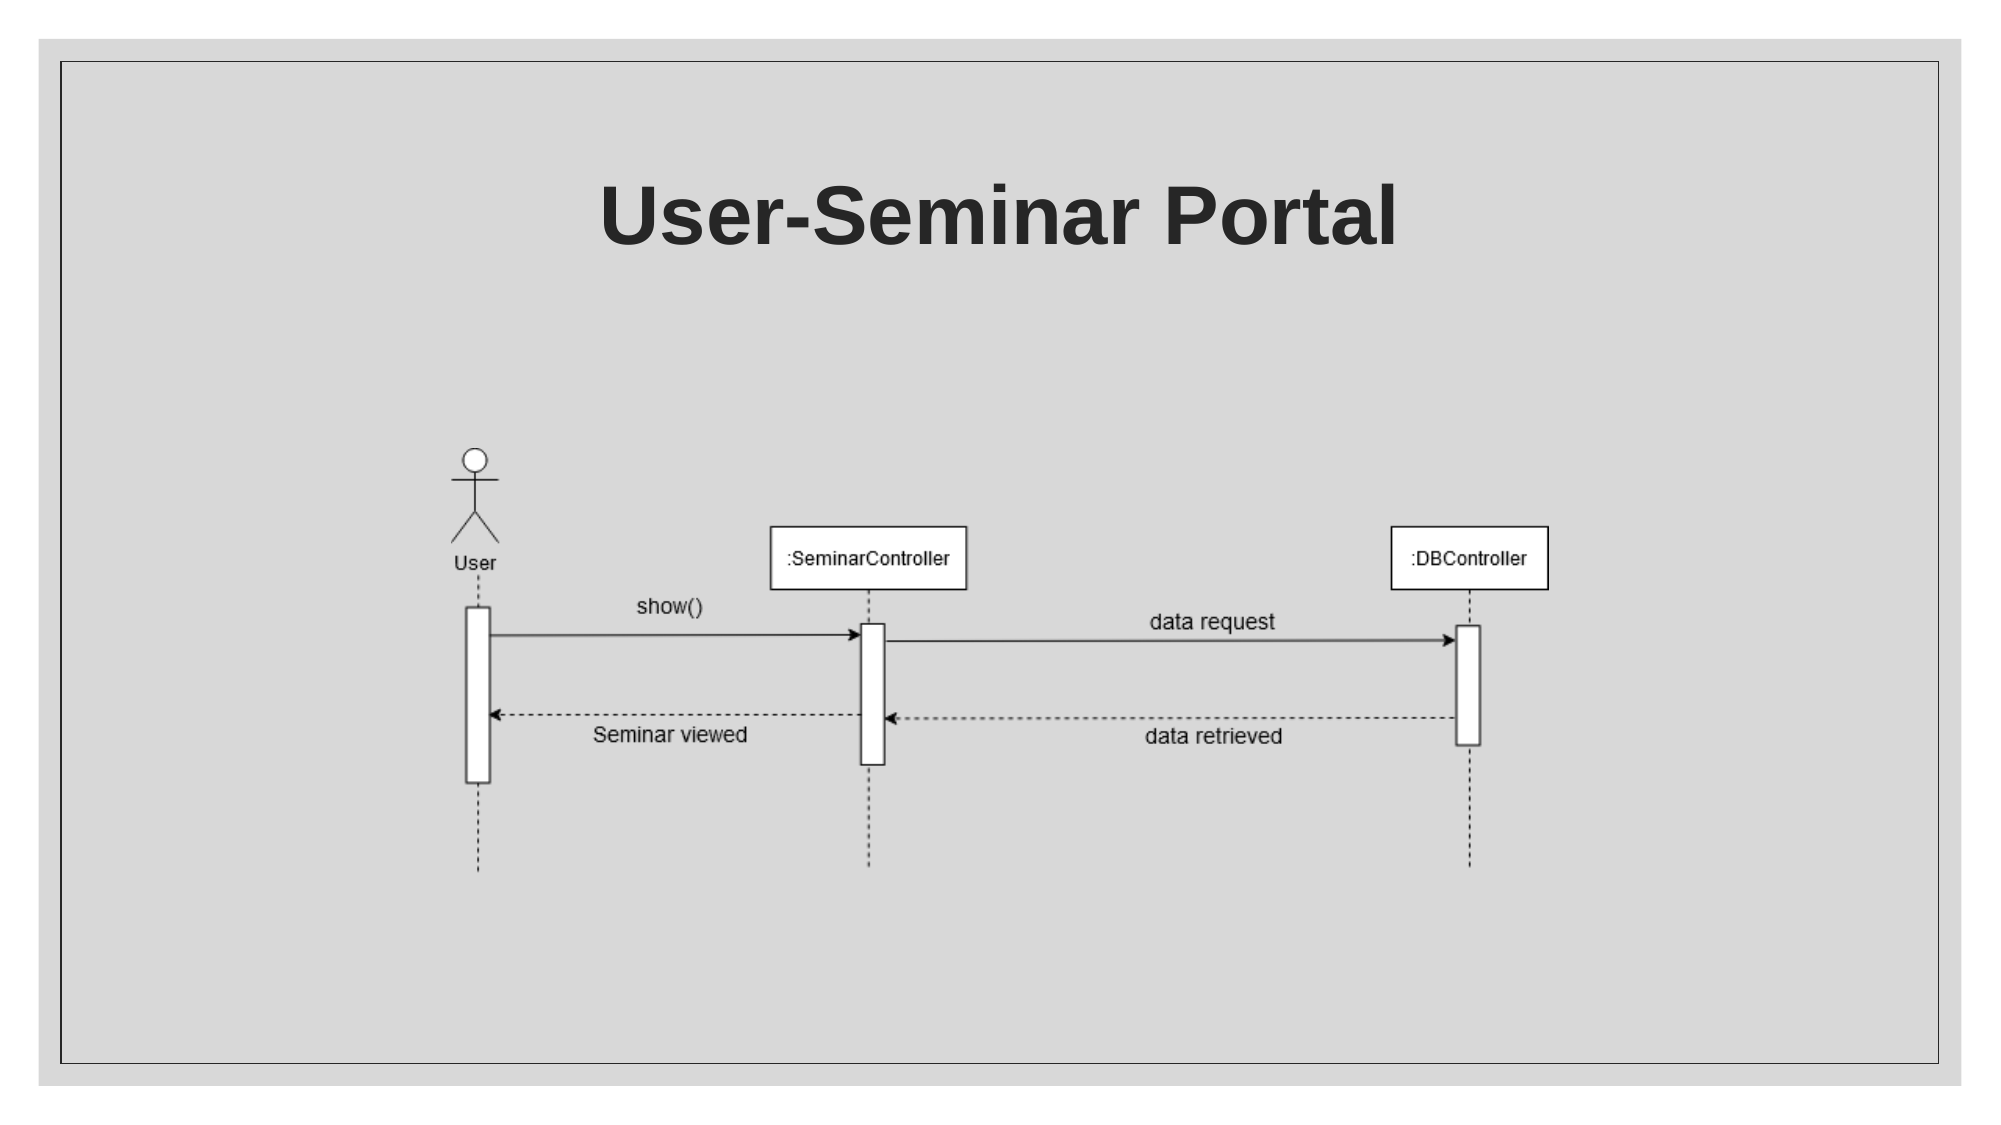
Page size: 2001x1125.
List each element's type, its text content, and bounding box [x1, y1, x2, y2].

title User-Seminar Portal [174, 105, 1825, 331]
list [451, 448, 1549, 874]
